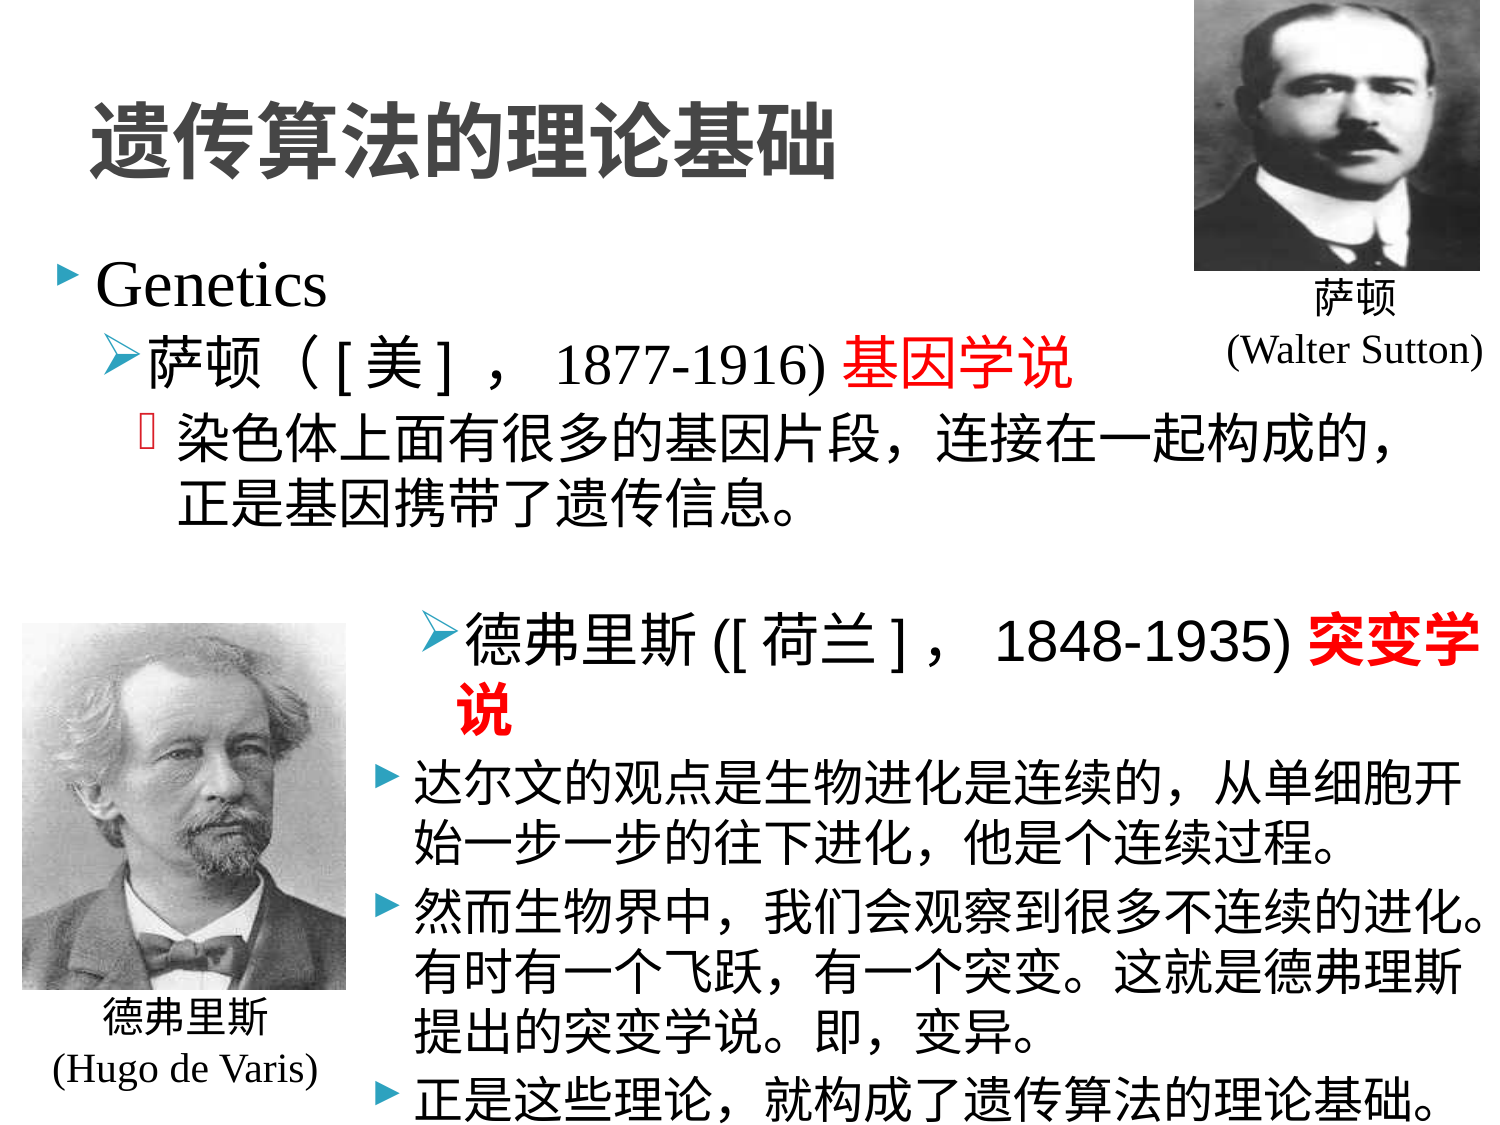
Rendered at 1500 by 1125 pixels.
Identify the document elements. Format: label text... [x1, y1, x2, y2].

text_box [8, 623, 363, 1100]
text_box 德弗里斯([荷兰]，1848-1935)突变学说 达尔文的观点是生物进化是连续的，从单细胞开始一步一步的往下进化，他是个连续过程。 然而生物界中，我们会观察到很多不连续的进化。有时有一个飞跃，有一个突变。这就是德弗理斯提出的突变学说。即，变异。 正是这些理论，就构成了遗传算法的理论基础。 [338, 596, 1500, 1125]
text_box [1193, 0, 1500, 381]
title 遗传算法的理论基础 [75, 45, 1188, 233]
list Genetics 萨顿（[美] ，1877-1916)基因学说 染色体上面有很多的基因片段，连接在一起构成的，正是基因携带了遗传信息。 [20, 232, 1441, 569]
